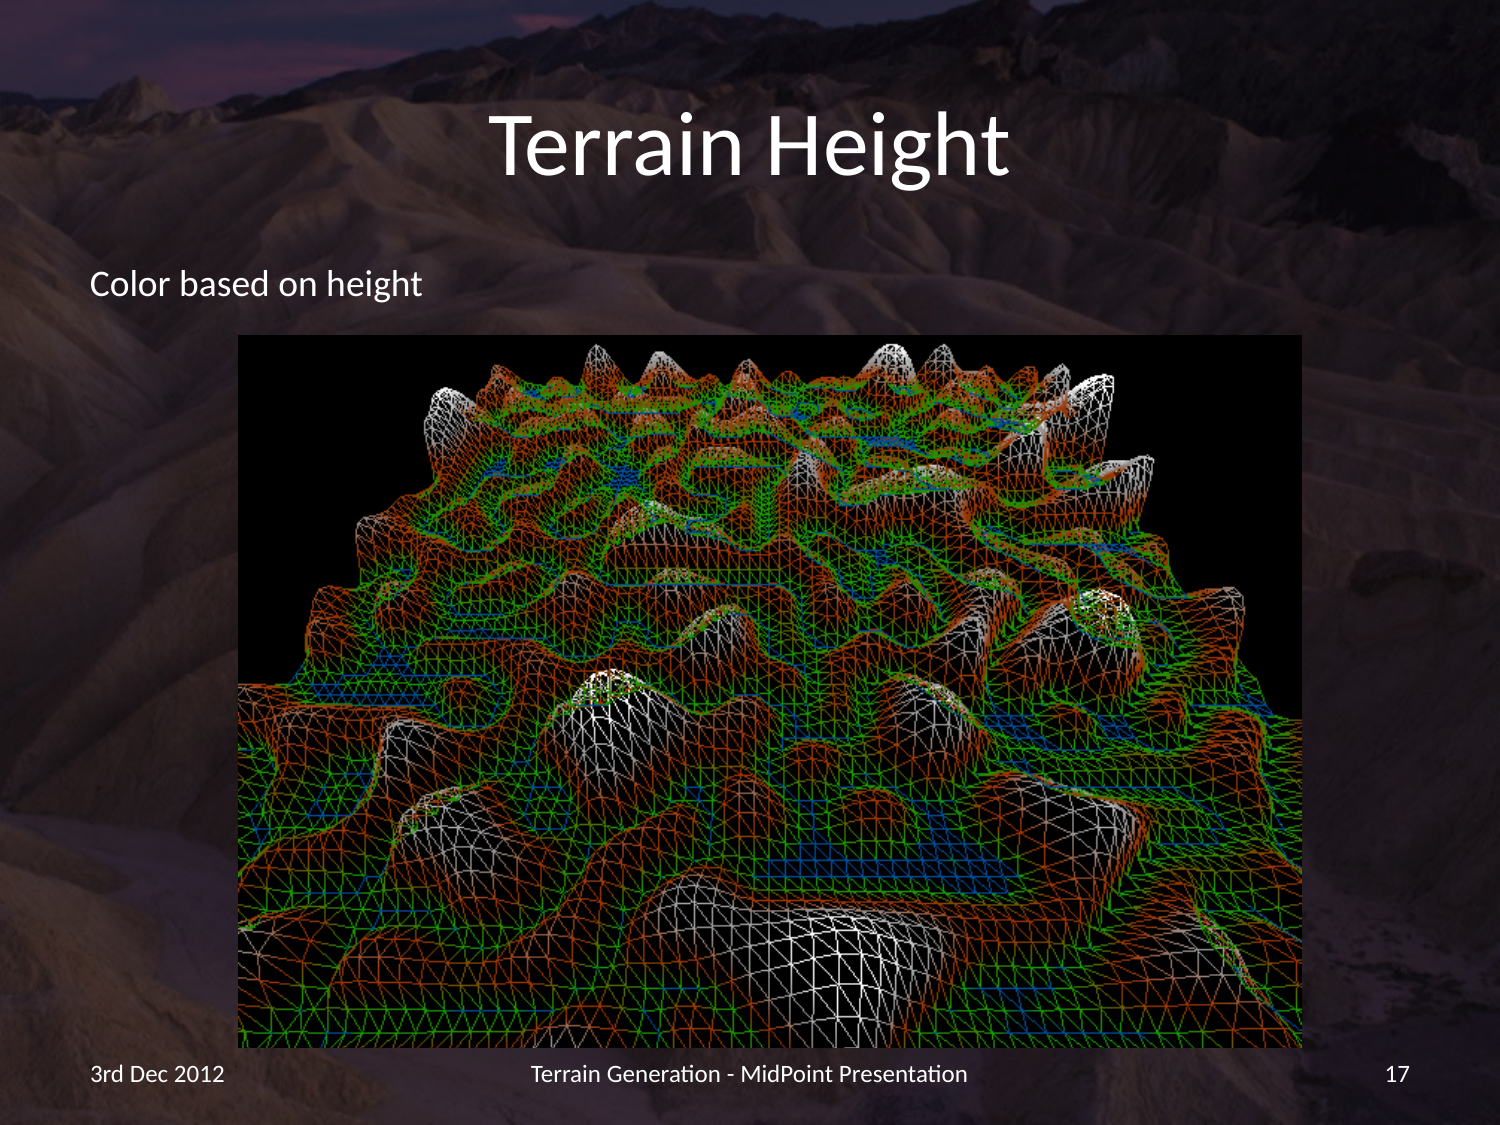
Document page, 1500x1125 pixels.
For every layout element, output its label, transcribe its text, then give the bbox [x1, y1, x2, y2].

text_box Color based on height [74, 252, 935, 312]
picture [0, 0, 1500, 1125]
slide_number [75, 1042, 425, 1103]
title Terrain Height [75, 45, 1425, 233]
slide_number 17 [1074, 1054, 1425, 1103]
footer Terrain Generation - MidPoint Presentation [512, 1055, 988, 1103]
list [128, 334, 1426, 1049]
